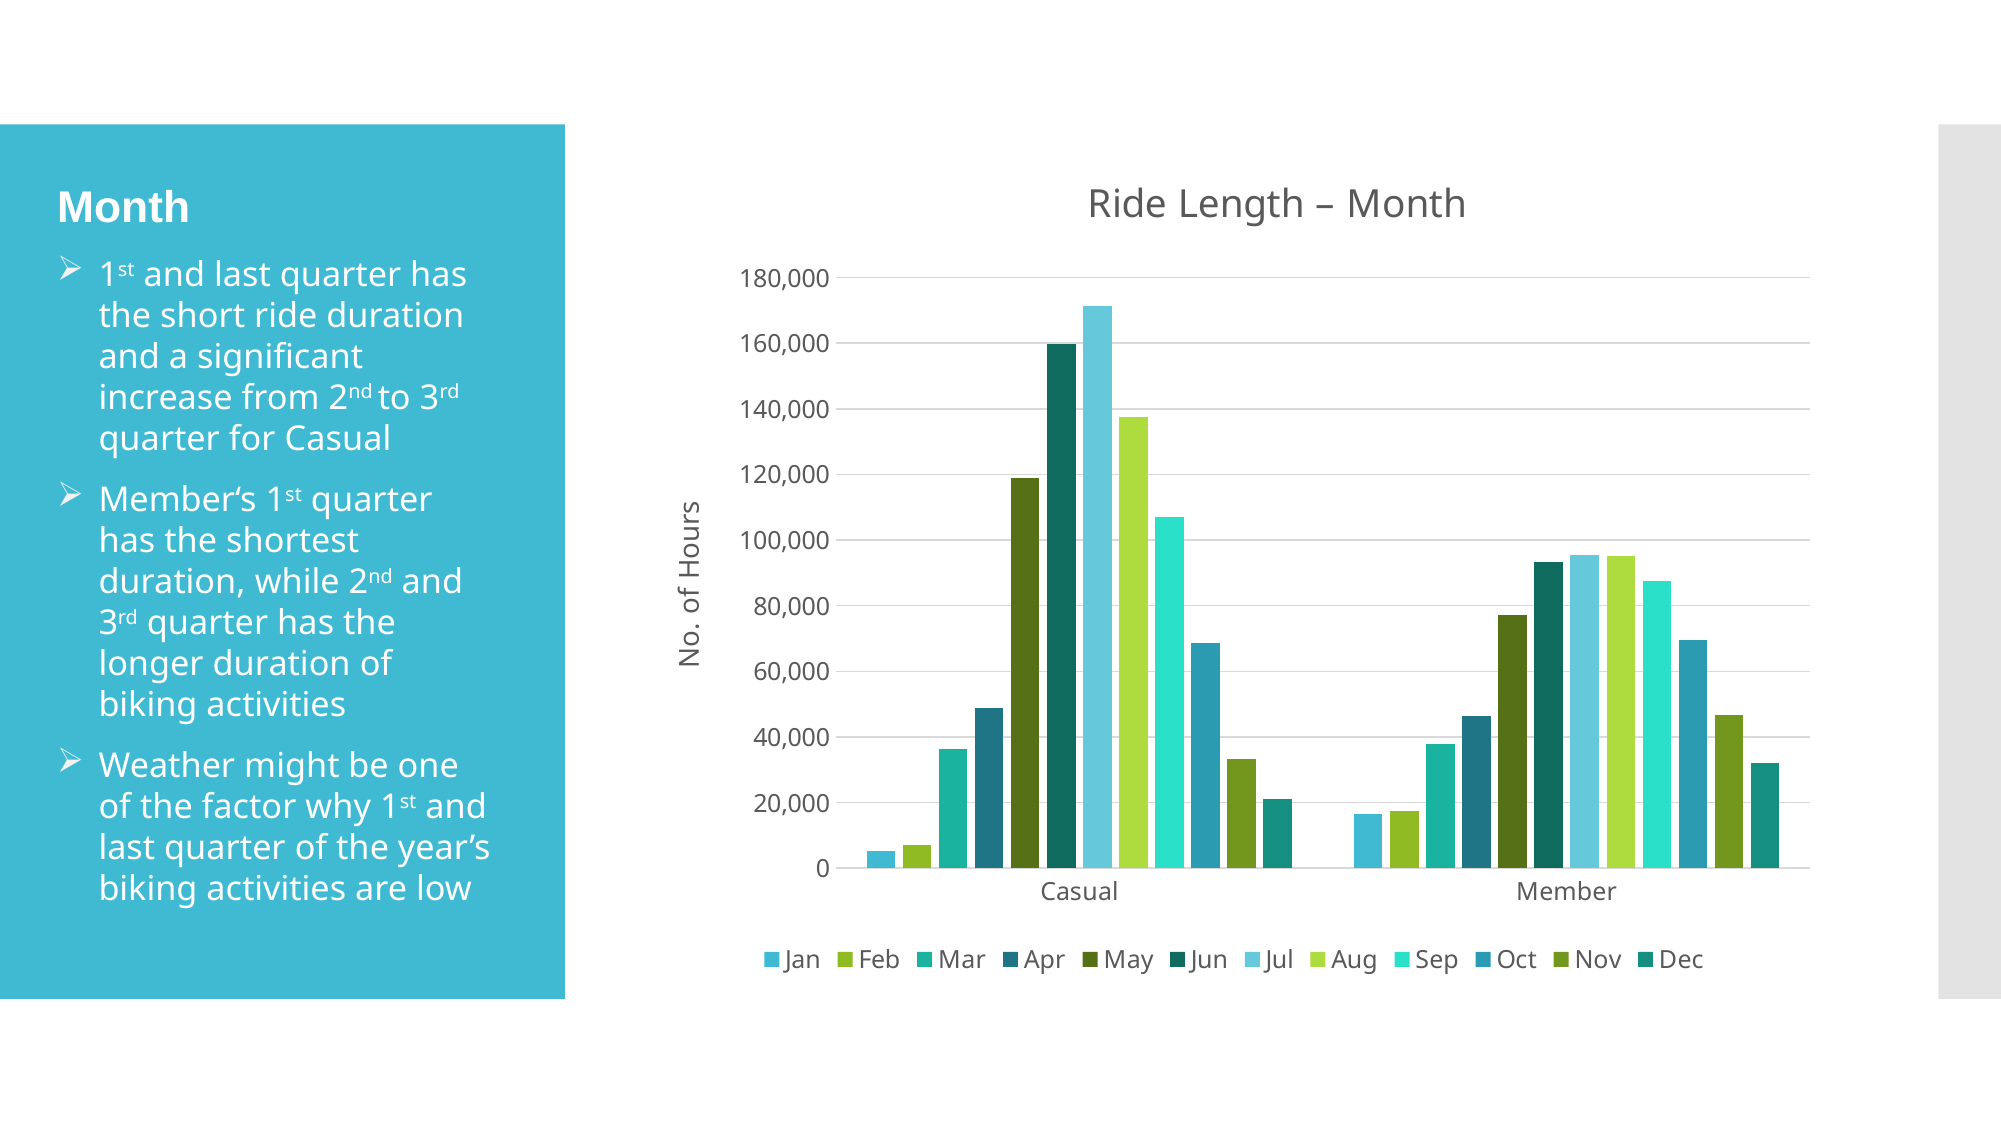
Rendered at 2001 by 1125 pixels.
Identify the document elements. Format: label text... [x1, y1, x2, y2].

list Month 1st and last quarter has the short ride duration and a significant increase from 2nd to 3rd quarter for Casual Member‘s 1st quarter has the shortest duration, while 2nd and 3rd quarter has the longer duration of biking activities Weather might be one of the factor why 1st and last quarter of the year’s biking activities are low [41, 170, 507, 955]
chart [634, 142, 1835, 983]
